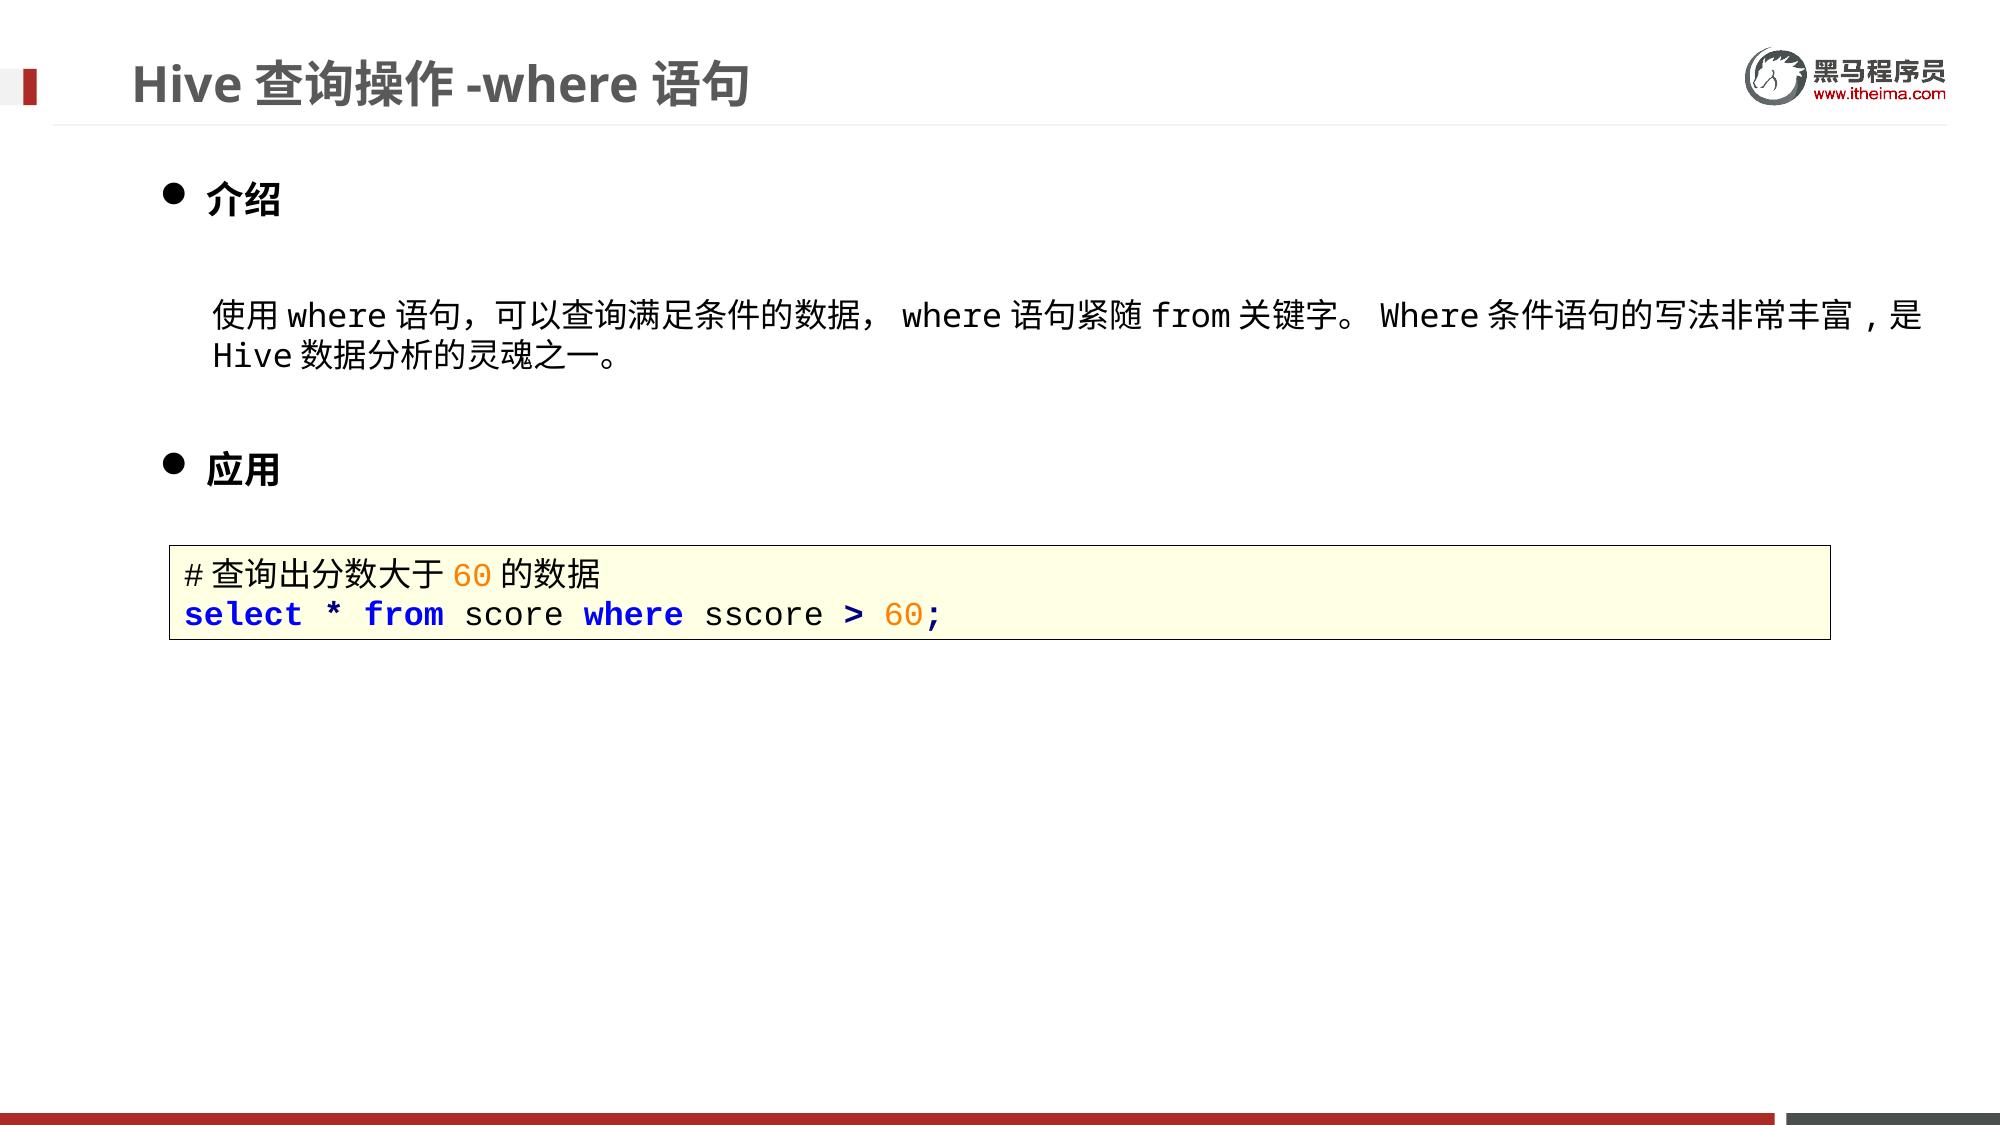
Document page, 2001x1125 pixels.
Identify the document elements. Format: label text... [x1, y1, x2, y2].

title Hive查询操作-where语句 [116, 40, 1556, 125]
text_box #查询出分数大于60的数据 select * from score where sscore > 60; [169, 545, 1831, 640]
picture [1744, 46, 1946, 106]
text_box 使用where语句，可以查询满足条件的数据，where语句紧随from关键字。Where条件语句的写法非常丰富,是Hive数据分析的灵魂之一。 [198, 287, 1981, 382]
text_box 应用 [144, 439, 1146, 499]
text_box 介绍 [144, 168, 1146, 229]
